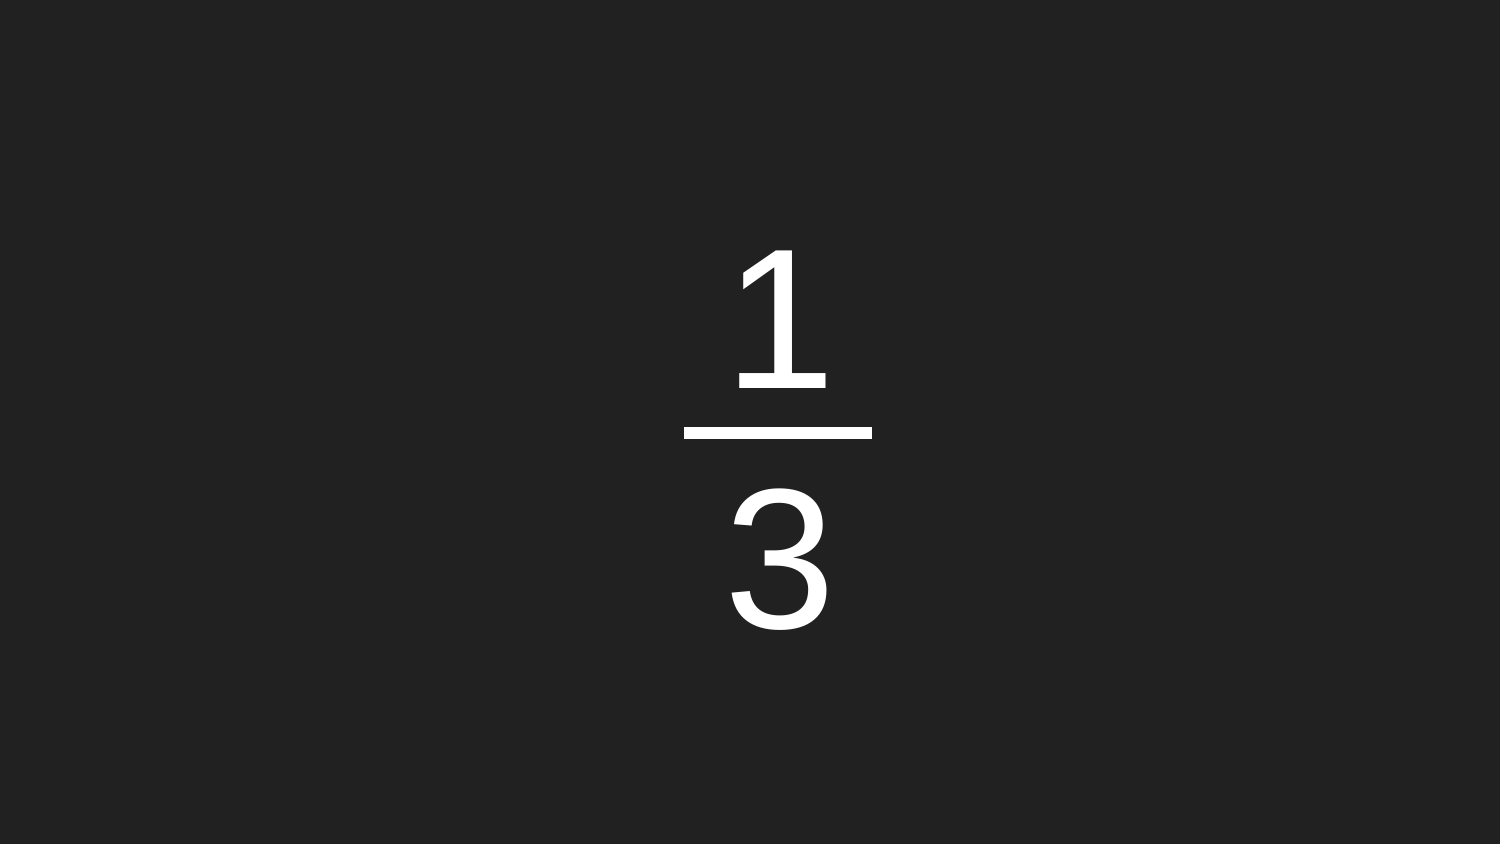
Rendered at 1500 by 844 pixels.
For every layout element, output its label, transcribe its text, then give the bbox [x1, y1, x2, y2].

title 1 3 [601, 173, 958, 671]
